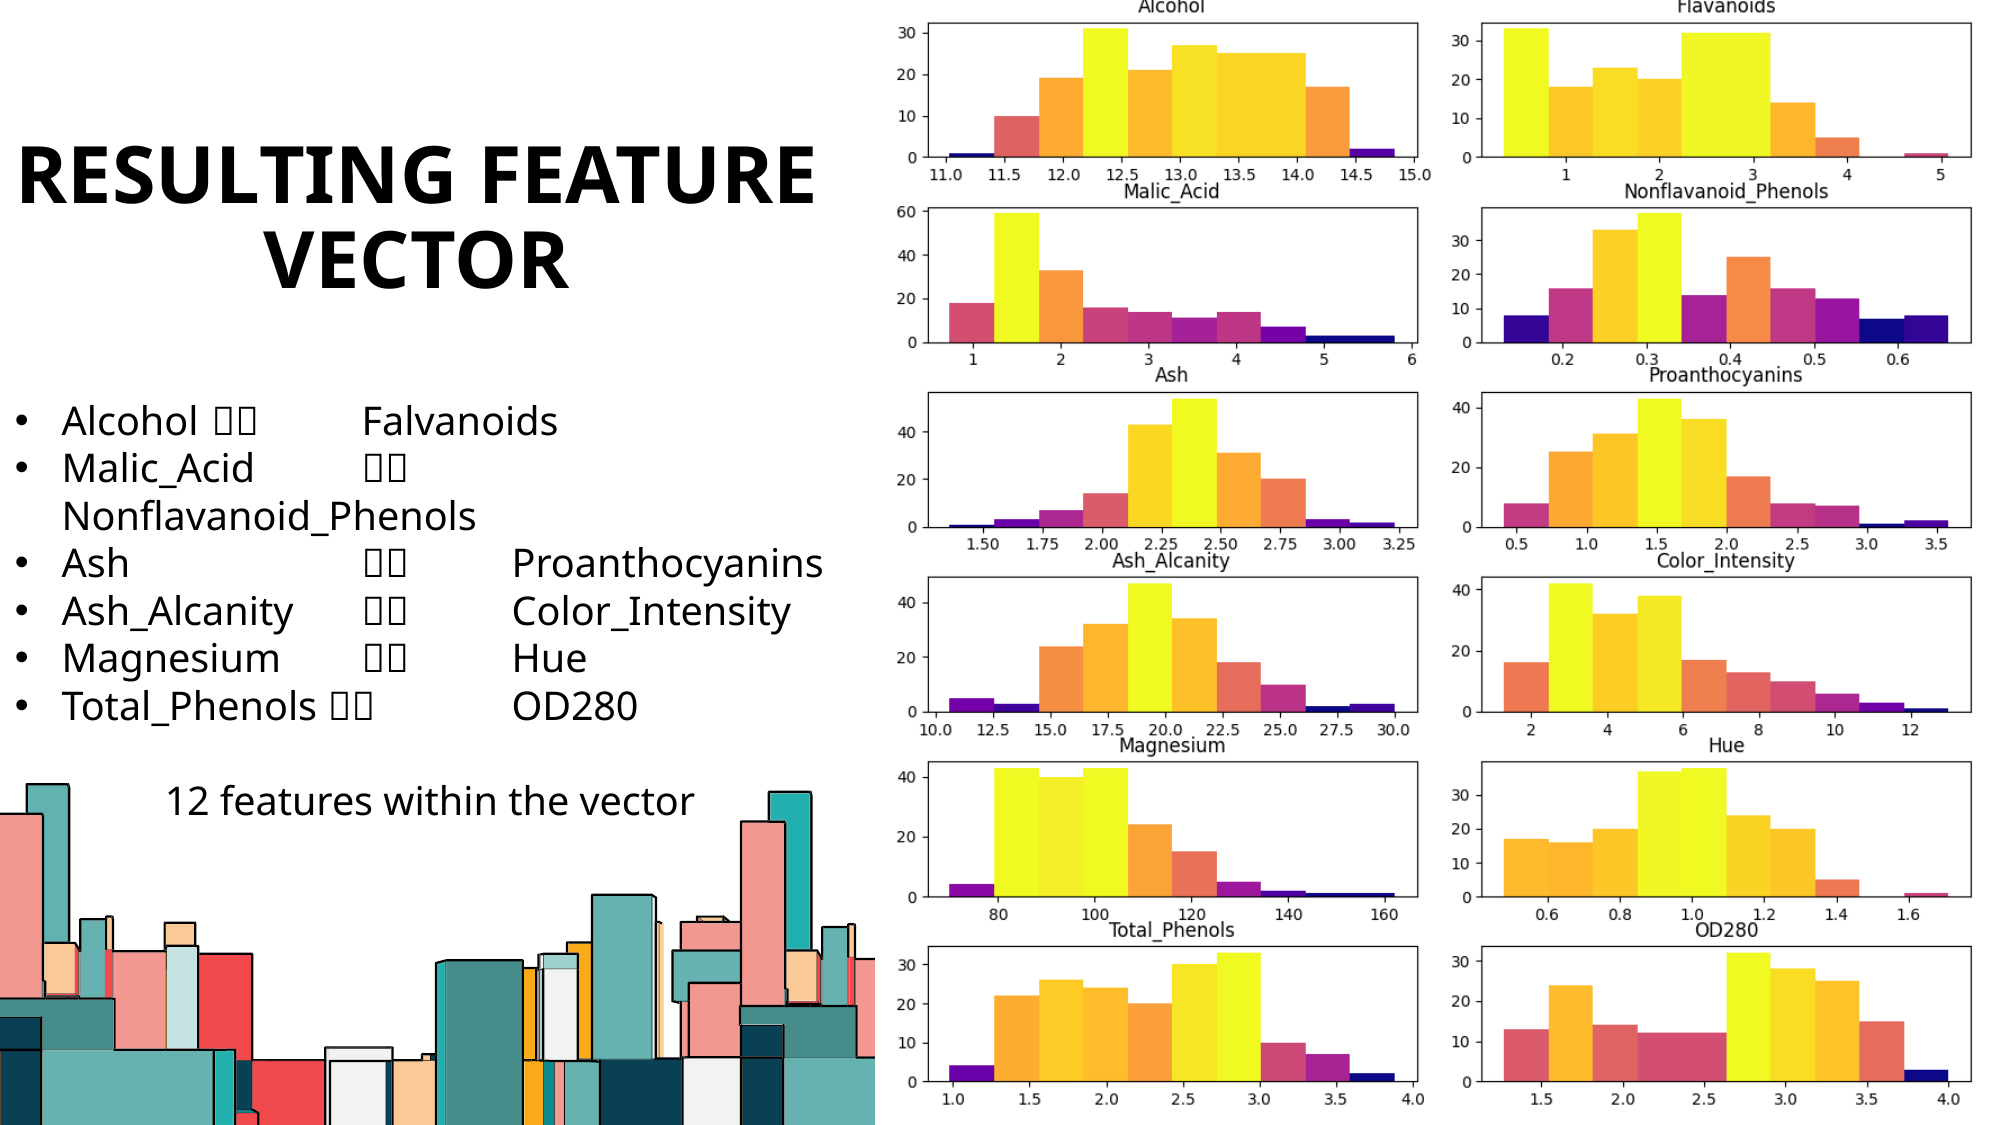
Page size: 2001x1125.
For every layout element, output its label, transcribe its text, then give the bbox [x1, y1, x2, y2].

picture [874, 0, 2000, 1125]
title Resulting Feature Vector [0, 86, 834, 314]
text_box Alcohol  Falvanoids Malic_Acid  Nonflavanoid_Phenols Ash  Proanthocyanins Ash_Alcanity  Color_Intensity Magnesium  Hue Total_Phenols  OD280 12 features within the vector [0, 388, 874, 831]
